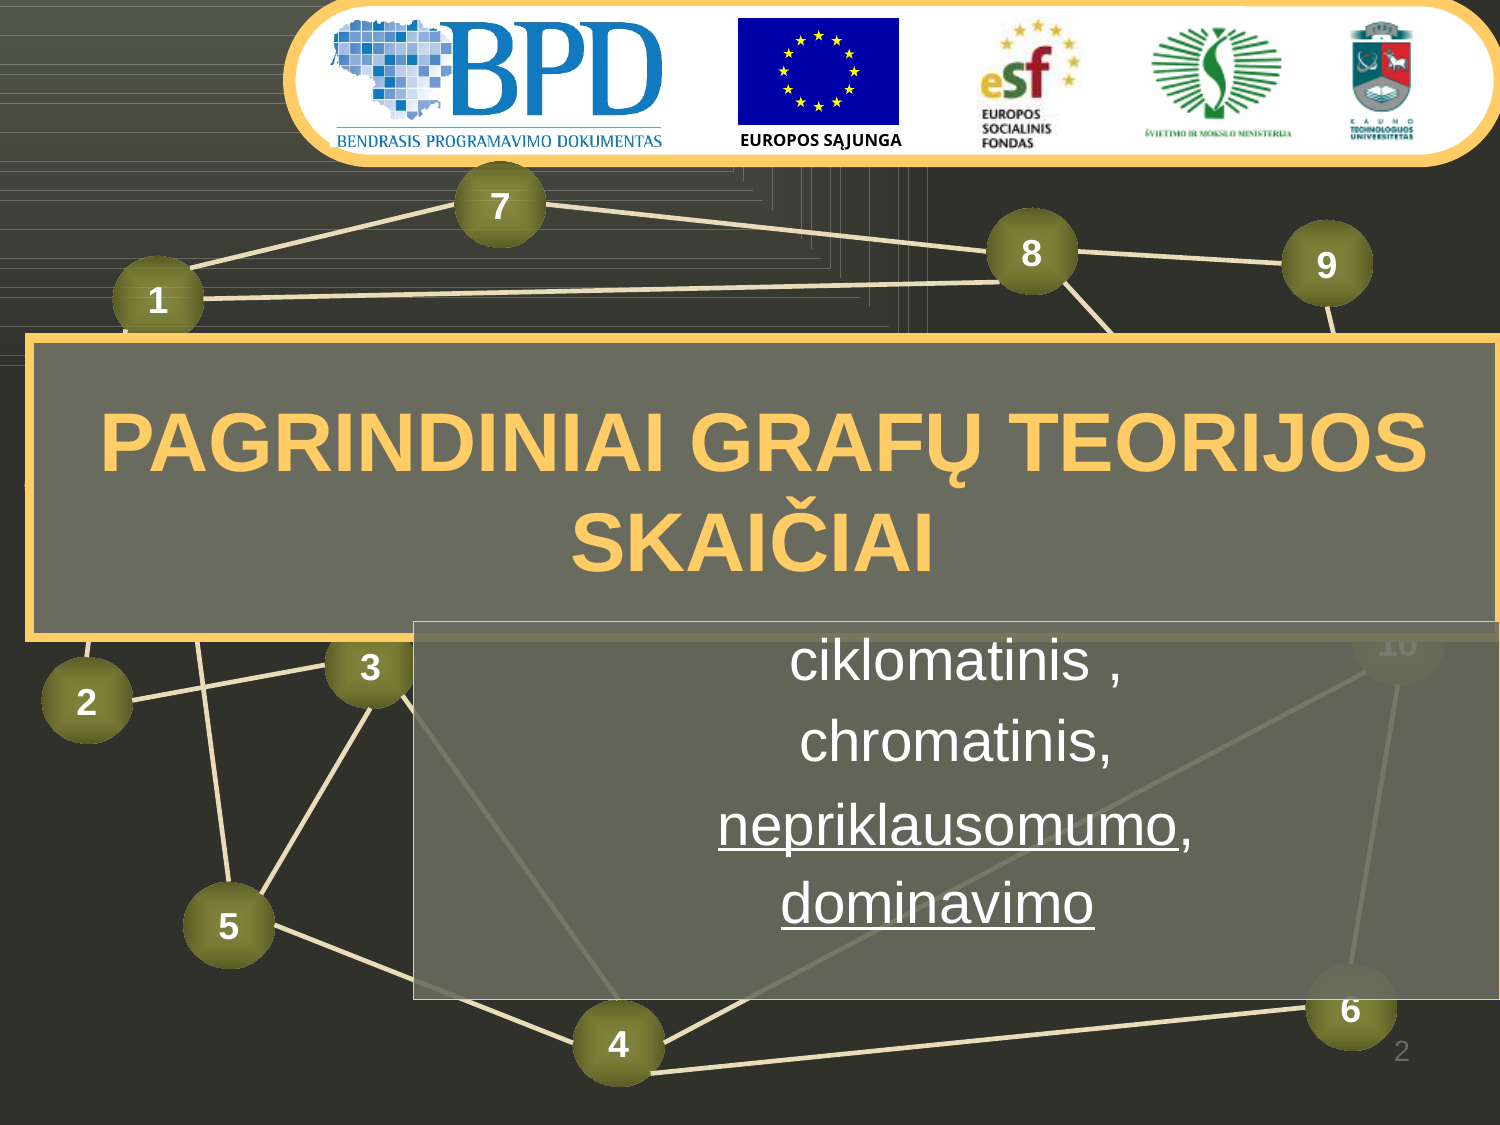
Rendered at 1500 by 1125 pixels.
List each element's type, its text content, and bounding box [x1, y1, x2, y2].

picture [977, 17, 1087, 152]
picture [1315, 14, 1449, 148]
subtitle ciklomatinis , chromatinis, nepriklausomumo, dominavimo [413, 621, 1500, 1000]
picture [330, 17, 662, 147]
picture [1141, 23, 1297, 143]
slide_number 2 [1281, 1024, 1425, 1103]
picture [738, 18, 899, 125]
title PAGRINDINIAI GRAFŲ TEORIJOS SKAIČIAI [25, 333, 1500, 642]
